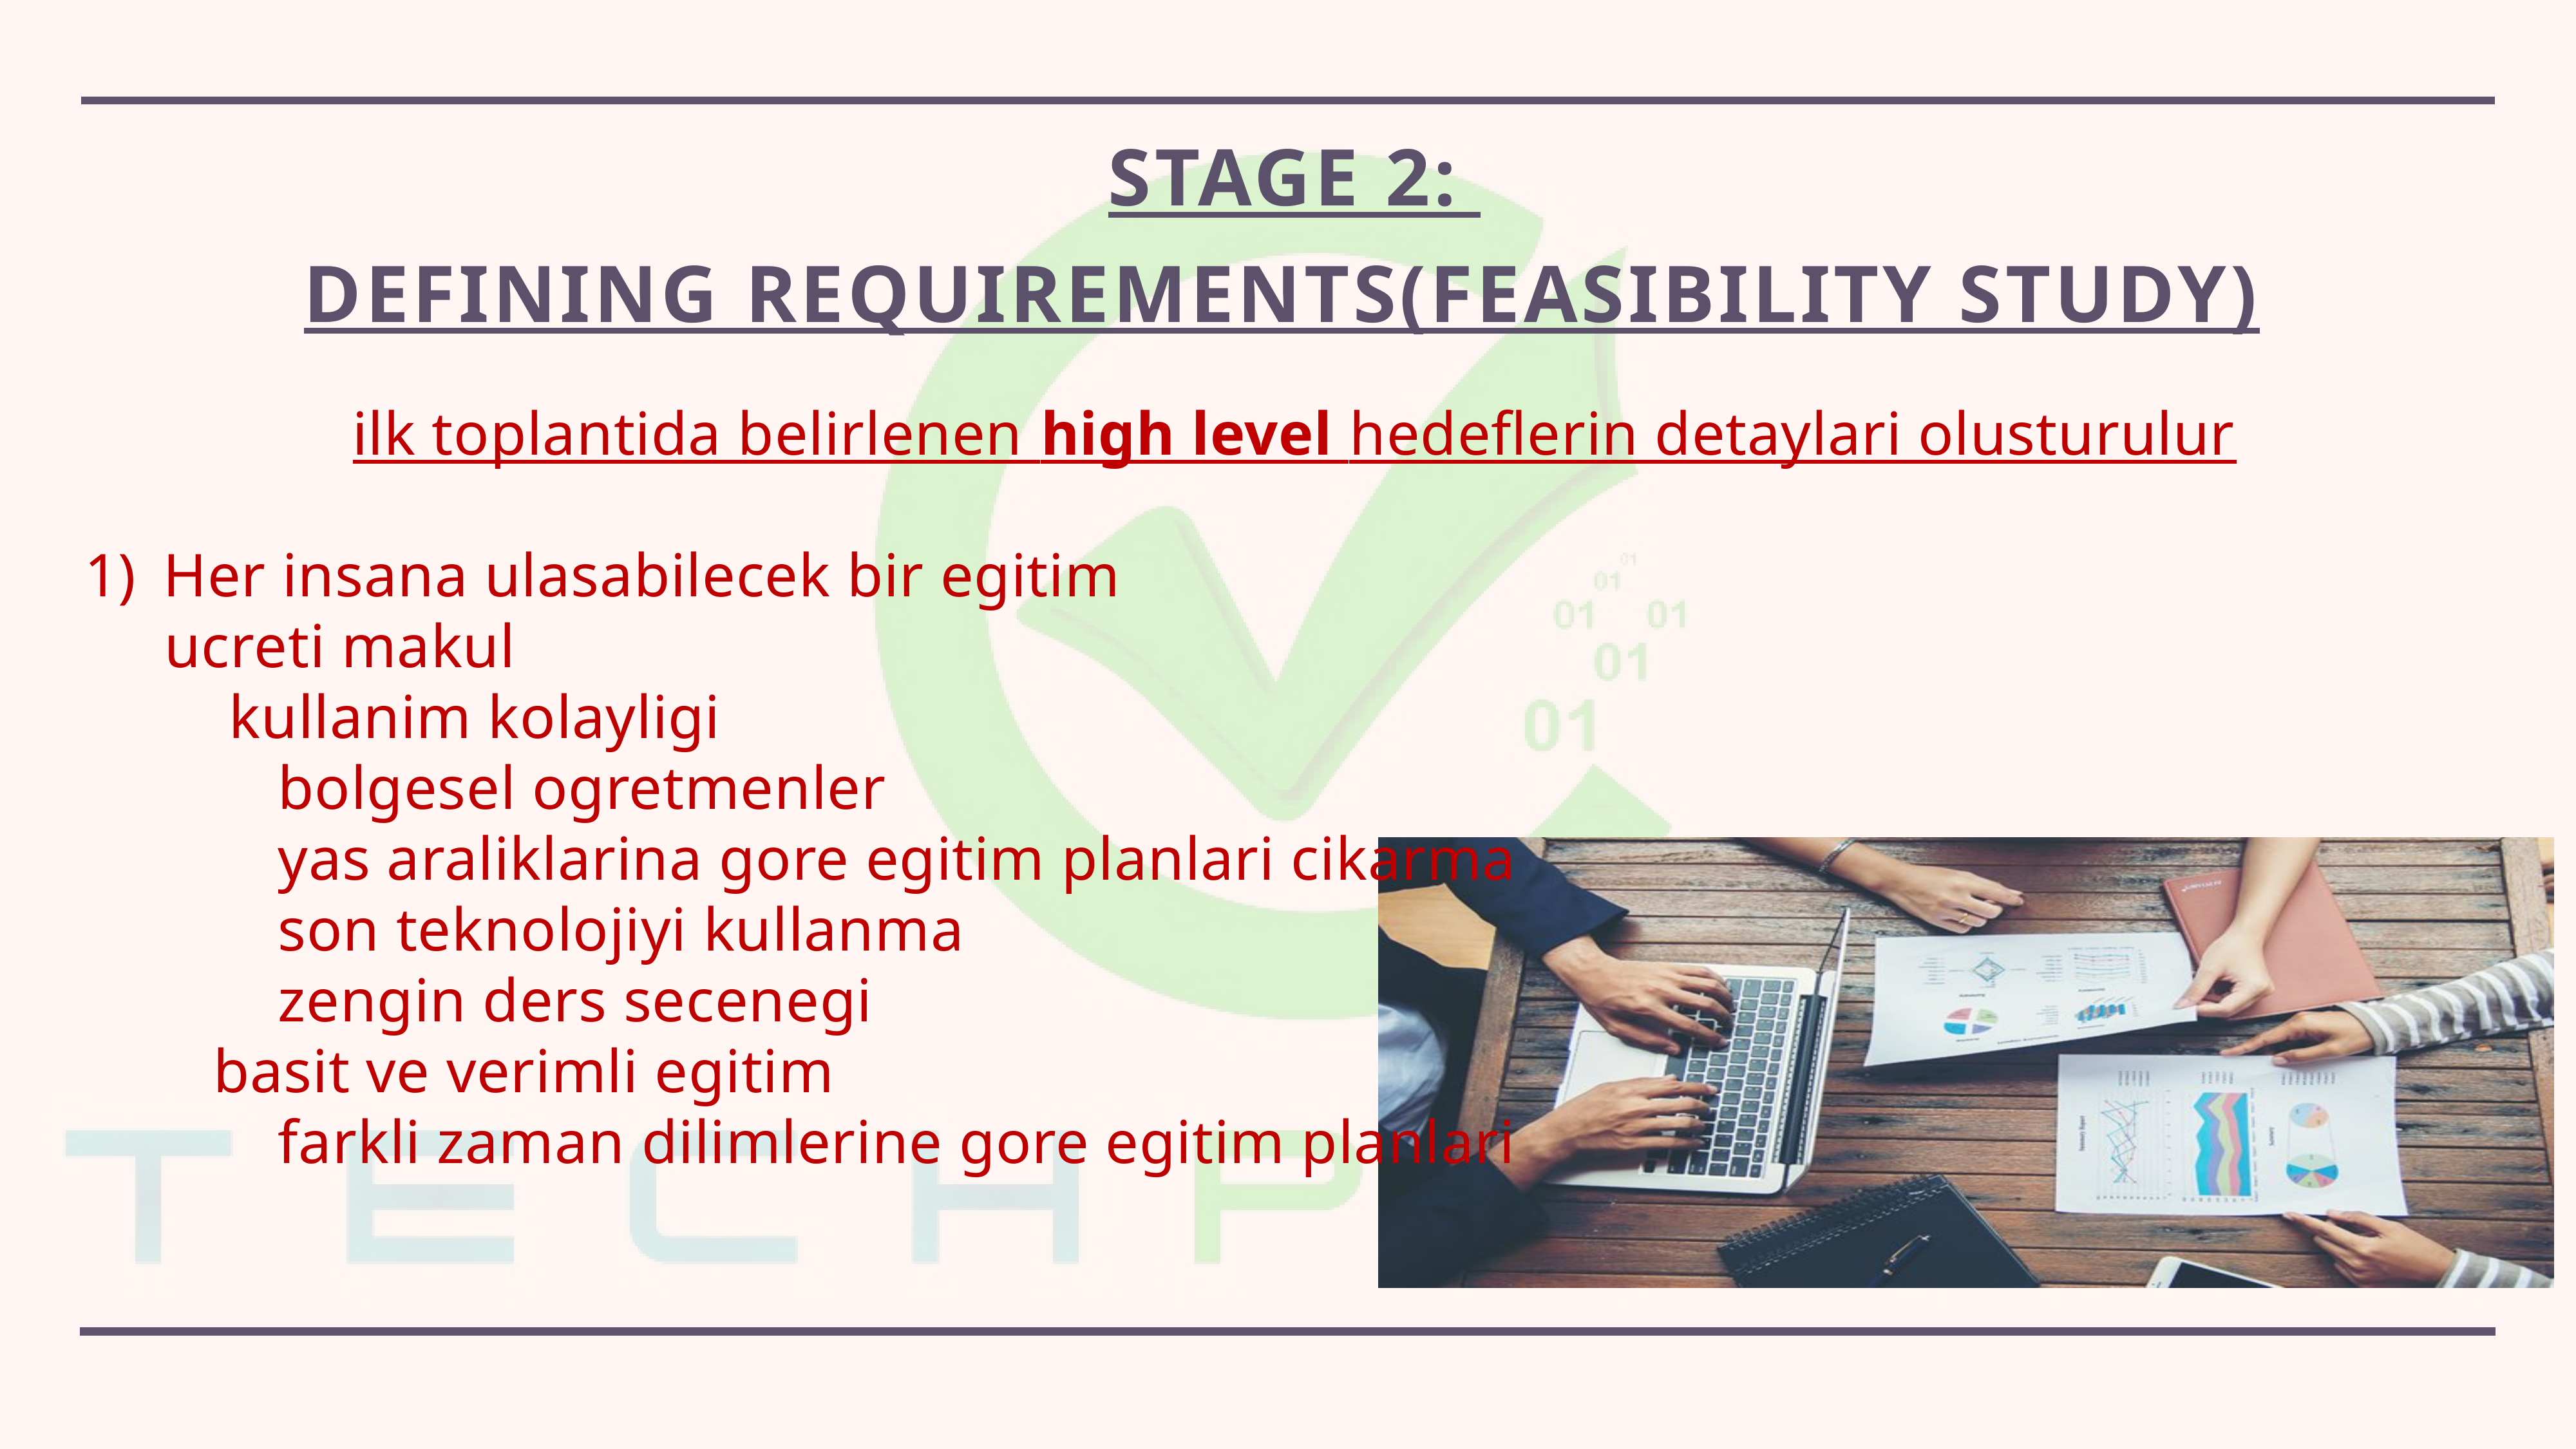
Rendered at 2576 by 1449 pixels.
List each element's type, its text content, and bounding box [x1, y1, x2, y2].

picture [1378, 837, 2554, 1289]
text_box ilk toplantida belirlenen high level hedeflerin detaylari olusturulur Her insana ulasabilecek bir egitim ucreti makul kullanim kolayligi bolgesel ogretmenler yas araliklarina gore egitim planlari cikarma son teknolojiyi kullanma zengin ders secenegi basit ve verimli egitim farkli zaman dilimlerine gore egitim planlari [75, 391, 2514, 1321]
title Stage 2: Defining Requirements(feasibility study) [75, 79, 2488, 346]
